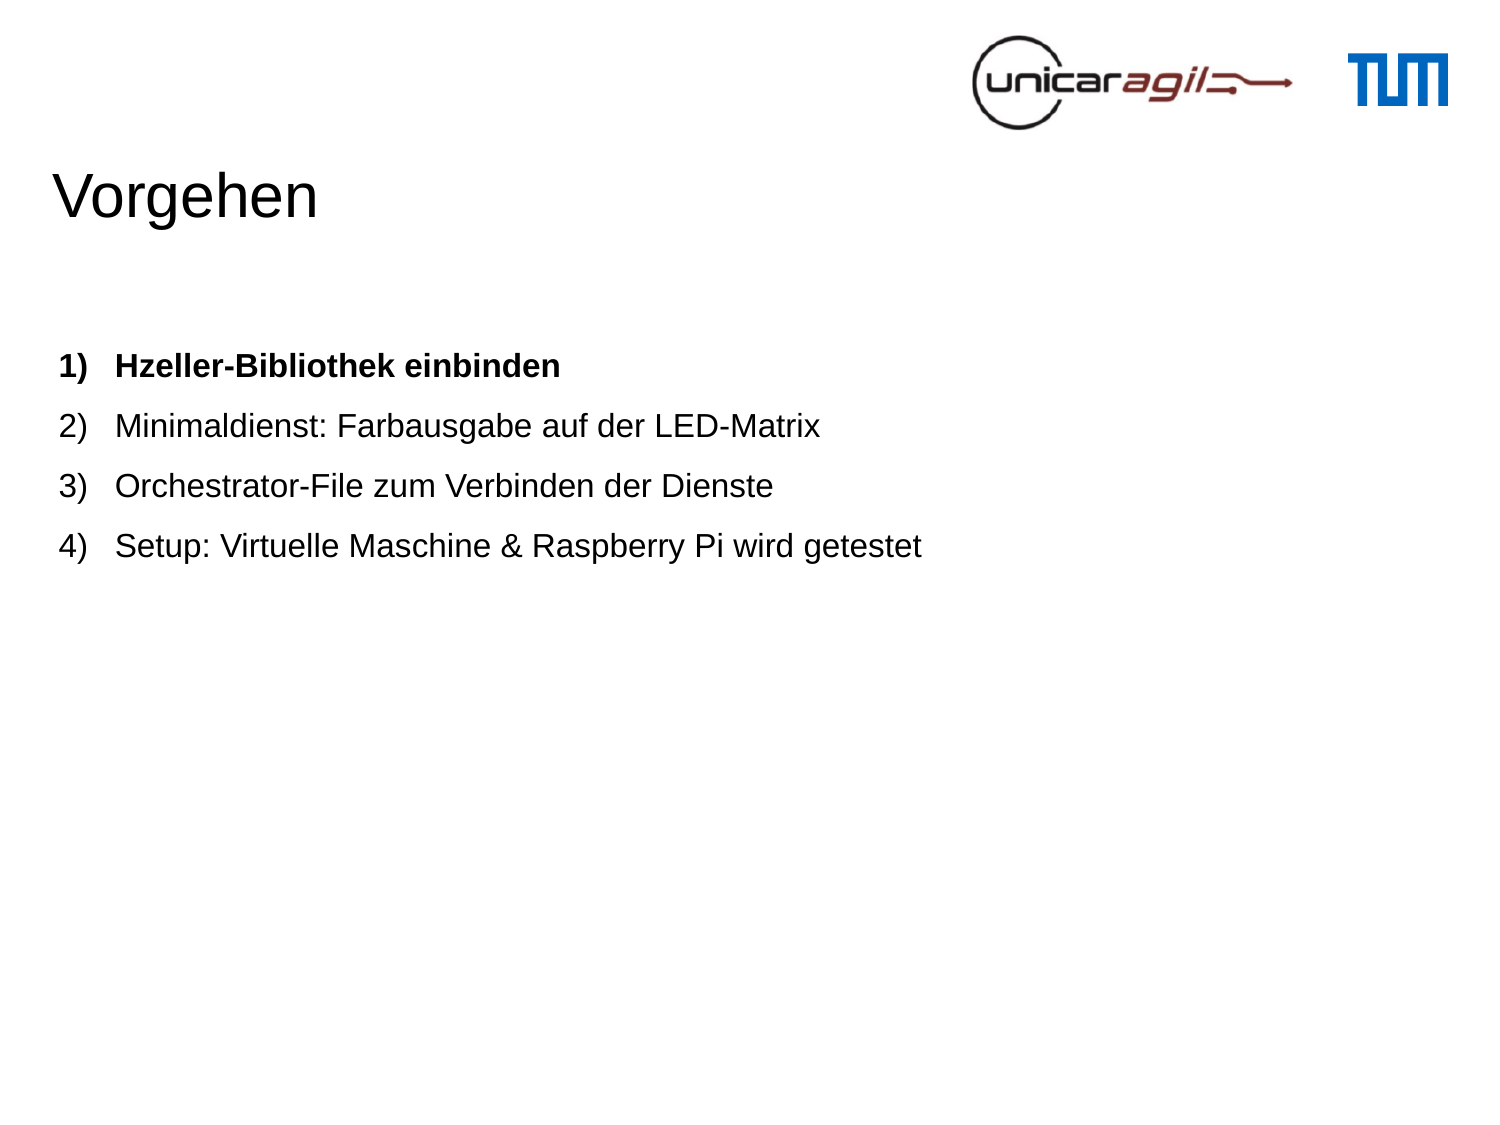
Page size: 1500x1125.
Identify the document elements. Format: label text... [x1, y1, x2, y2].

list Hzeller-Bibliothek einbinden Minimaldienst: Farbausgabe auf der LED-Matrix Orchestrator-File zum Verbinden der Dienste Setup: Virtuelle Maschine & Raspberry Pi wird getestet [58, 324, 1417, 1007]
title Vorgehen [52, 162, 1449, 231]
picture [965, 27, 1298, 131]
